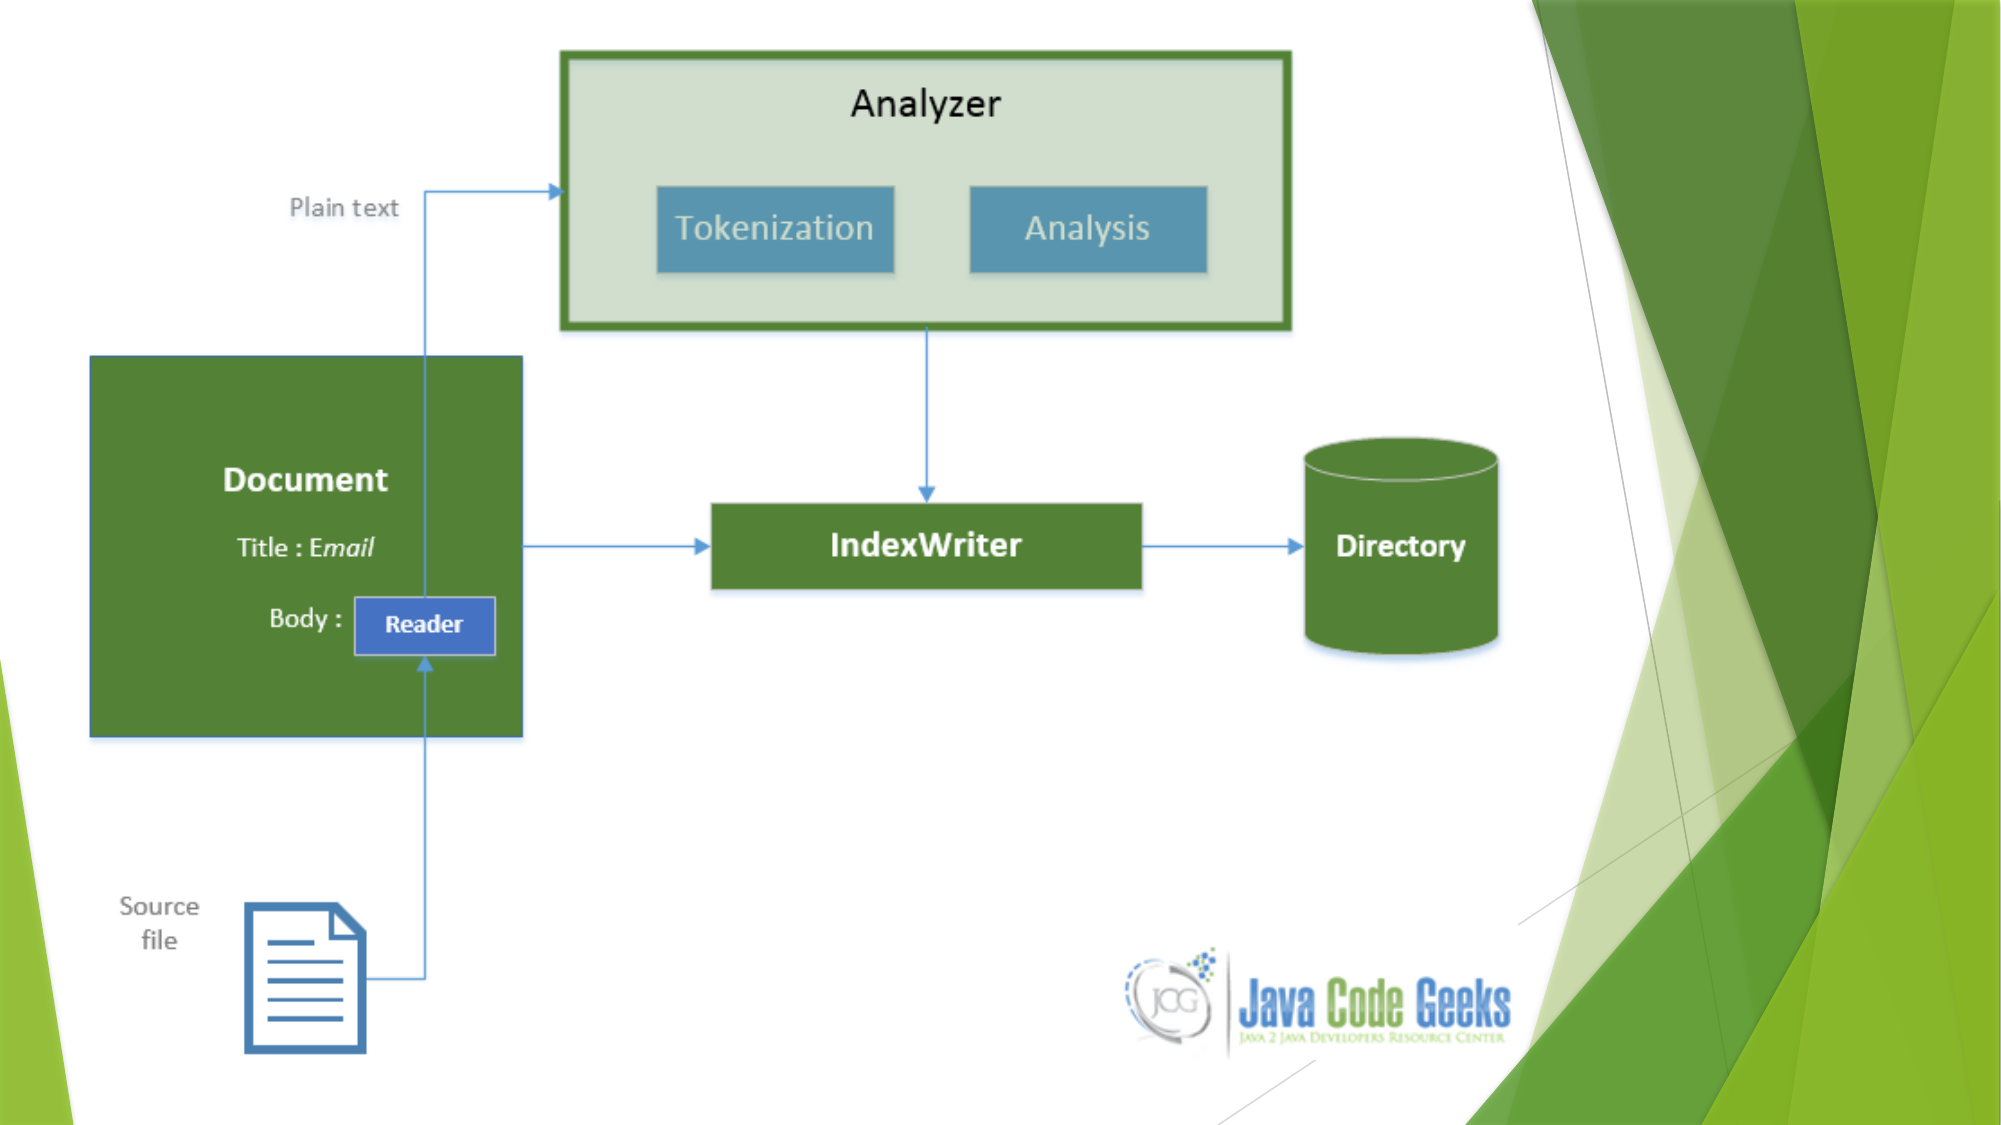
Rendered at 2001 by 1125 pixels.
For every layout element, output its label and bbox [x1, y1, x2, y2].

picture [81, 40, 1519, 1060]
